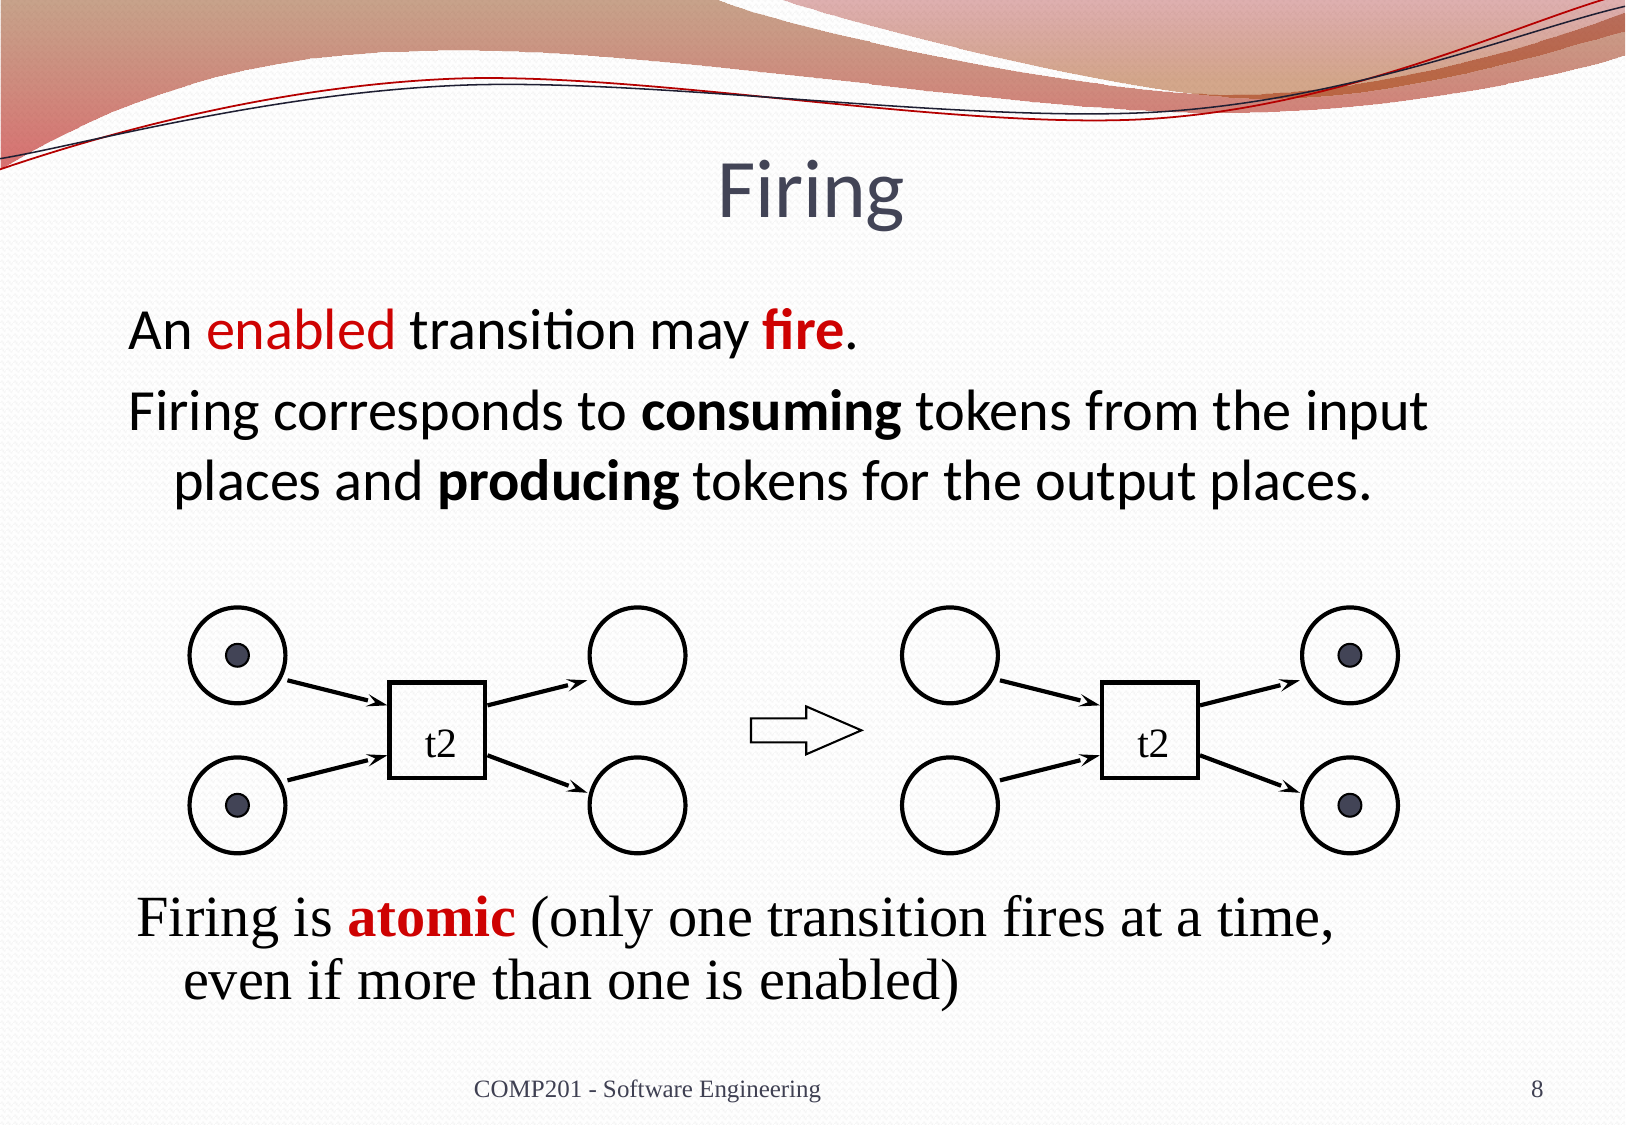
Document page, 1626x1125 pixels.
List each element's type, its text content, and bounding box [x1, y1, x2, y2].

text_box Firing is atomic (only one transition fires at a time, even if more than one is enabled) [121, 878, 1445, 960]
slide_number 8 [1408, 1042, 1544, 1103]
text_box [901, 607, 1399, 854]
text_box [189, 607, 686, 854]
title Firing [130, 70, 1493, 235]
text_box [751, 706, 862, 755]
list An enabled transition may fire. Firing corresponds to consuming tokens from the input places and producing tokens for the output places. [113, 283, 1510, 476]
footer COMP201 - Software Engineering [473, 1042, 1070, 1103]
